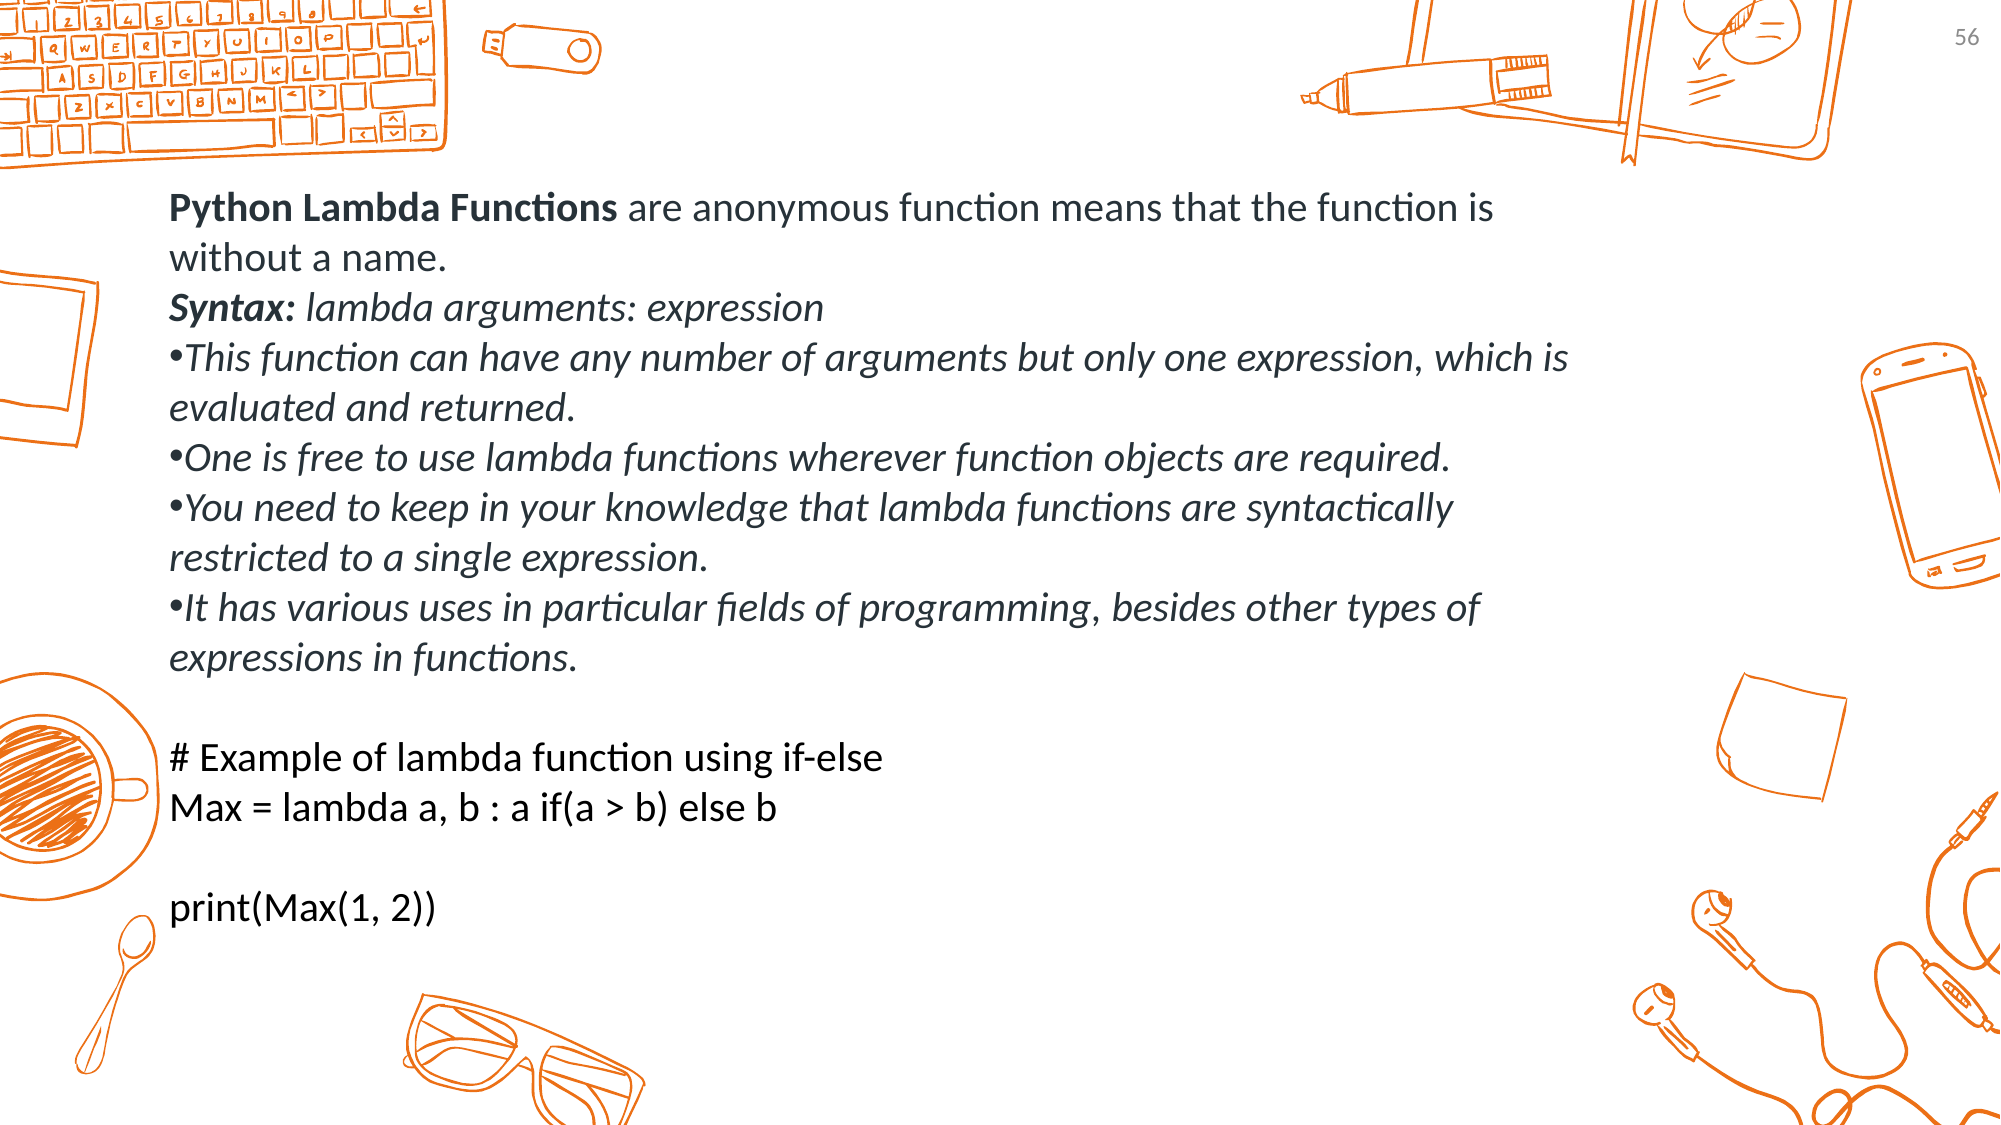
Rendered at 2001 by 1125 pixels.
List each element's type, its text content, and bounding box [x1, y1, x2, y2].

text_box Python Lambda Functions are anonymous function means that the function is without a name. Syntax: lambda arguments: expression This function can have any number of arguments but only one expression, which is evaluated and returned. One is free to use lambda functions wherever function objects are required. You need to keep in your knowledge that lambda functions are syntactically restricted to a single expression. It has various uses in particular fields of programming, besides other types of expressions in functions. # Example of lambda function using if-else Max = lambda a, b : a if(a > b) else b print(Max(1, 2)) [154, 172, 1627, 988]
slide_number 56 [1913, 0, 2000, 71]
